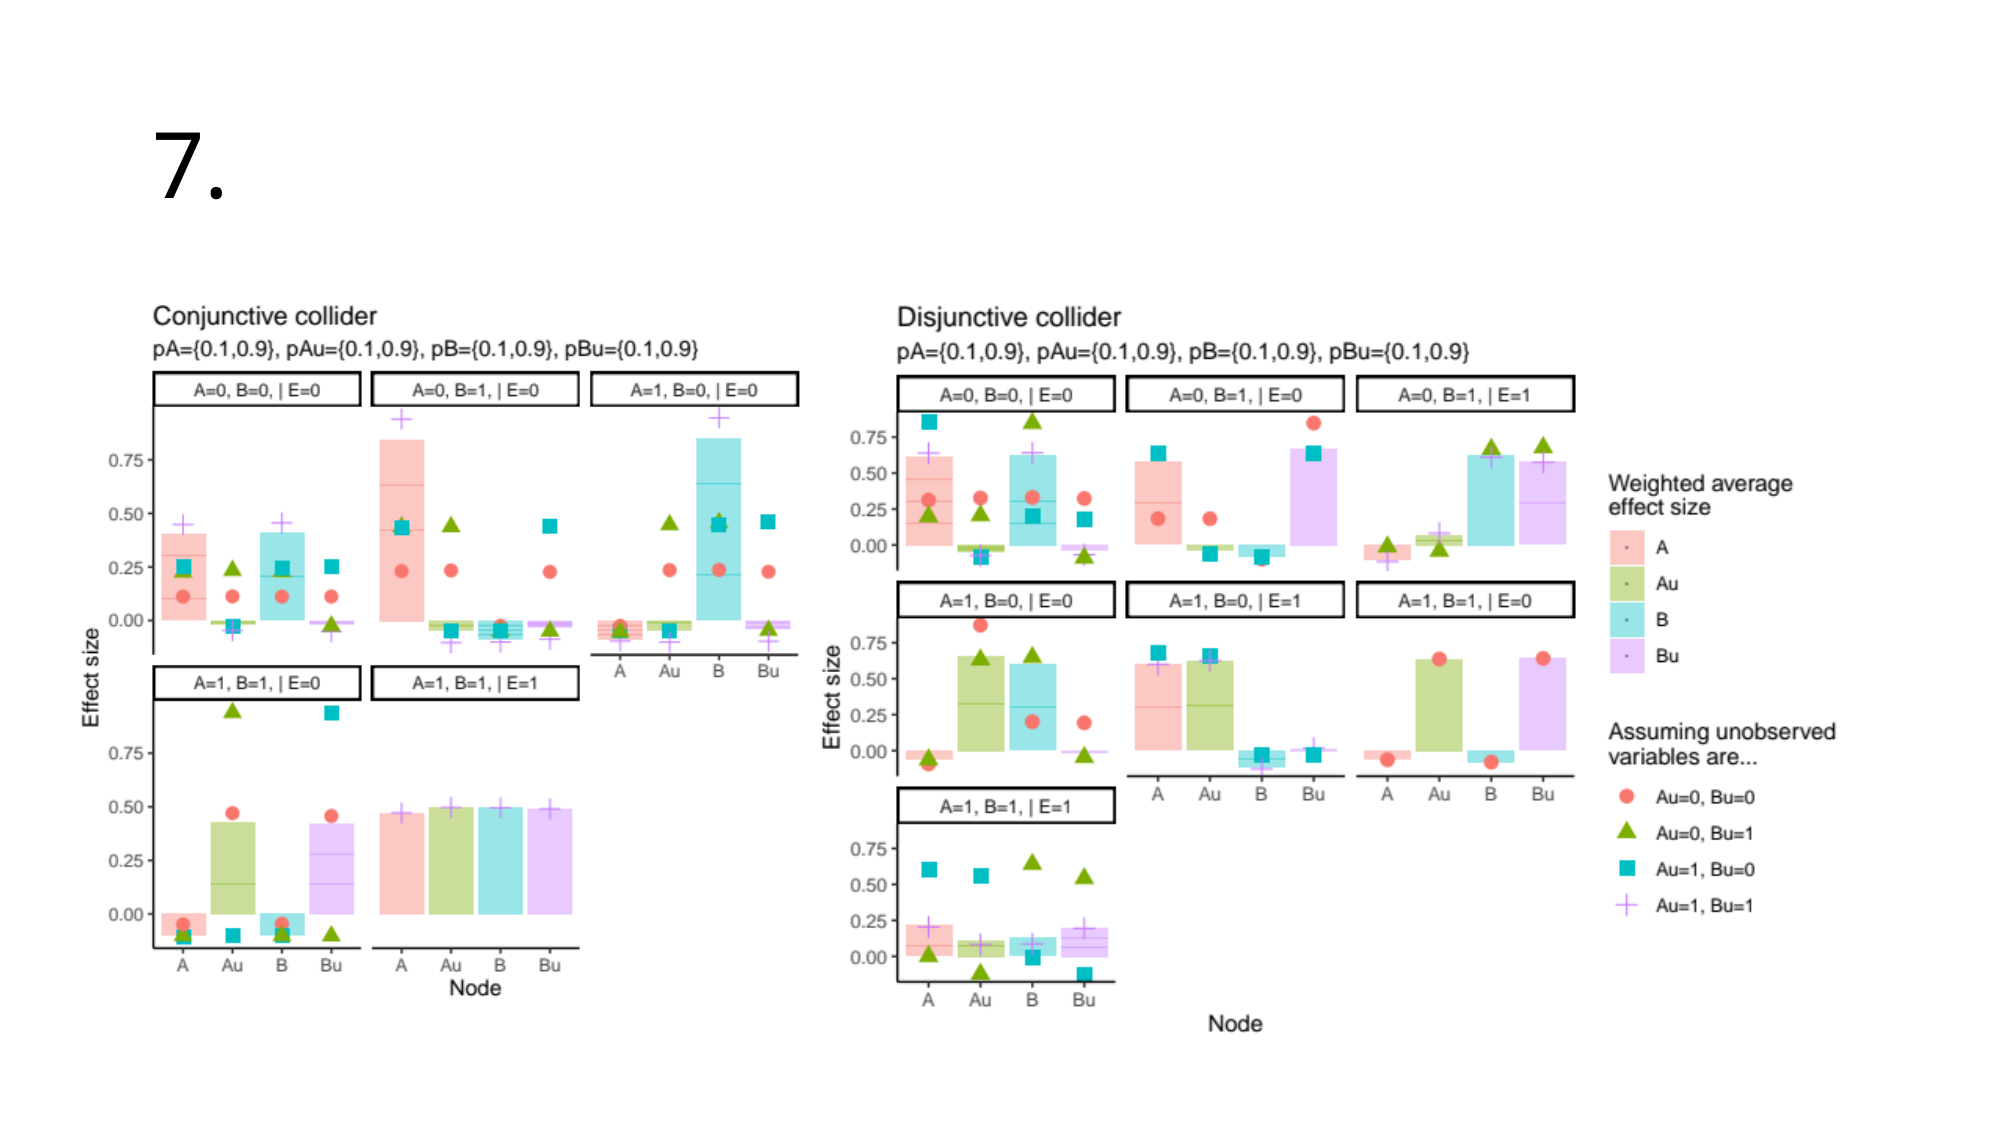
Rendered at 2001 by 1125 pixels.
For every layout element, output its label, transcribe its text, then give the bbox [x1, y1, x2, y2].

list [72, 294, 811, 1010]
title 7. [137, 59, 1863, 278]
picture [811, 294, 1863, 1046]
